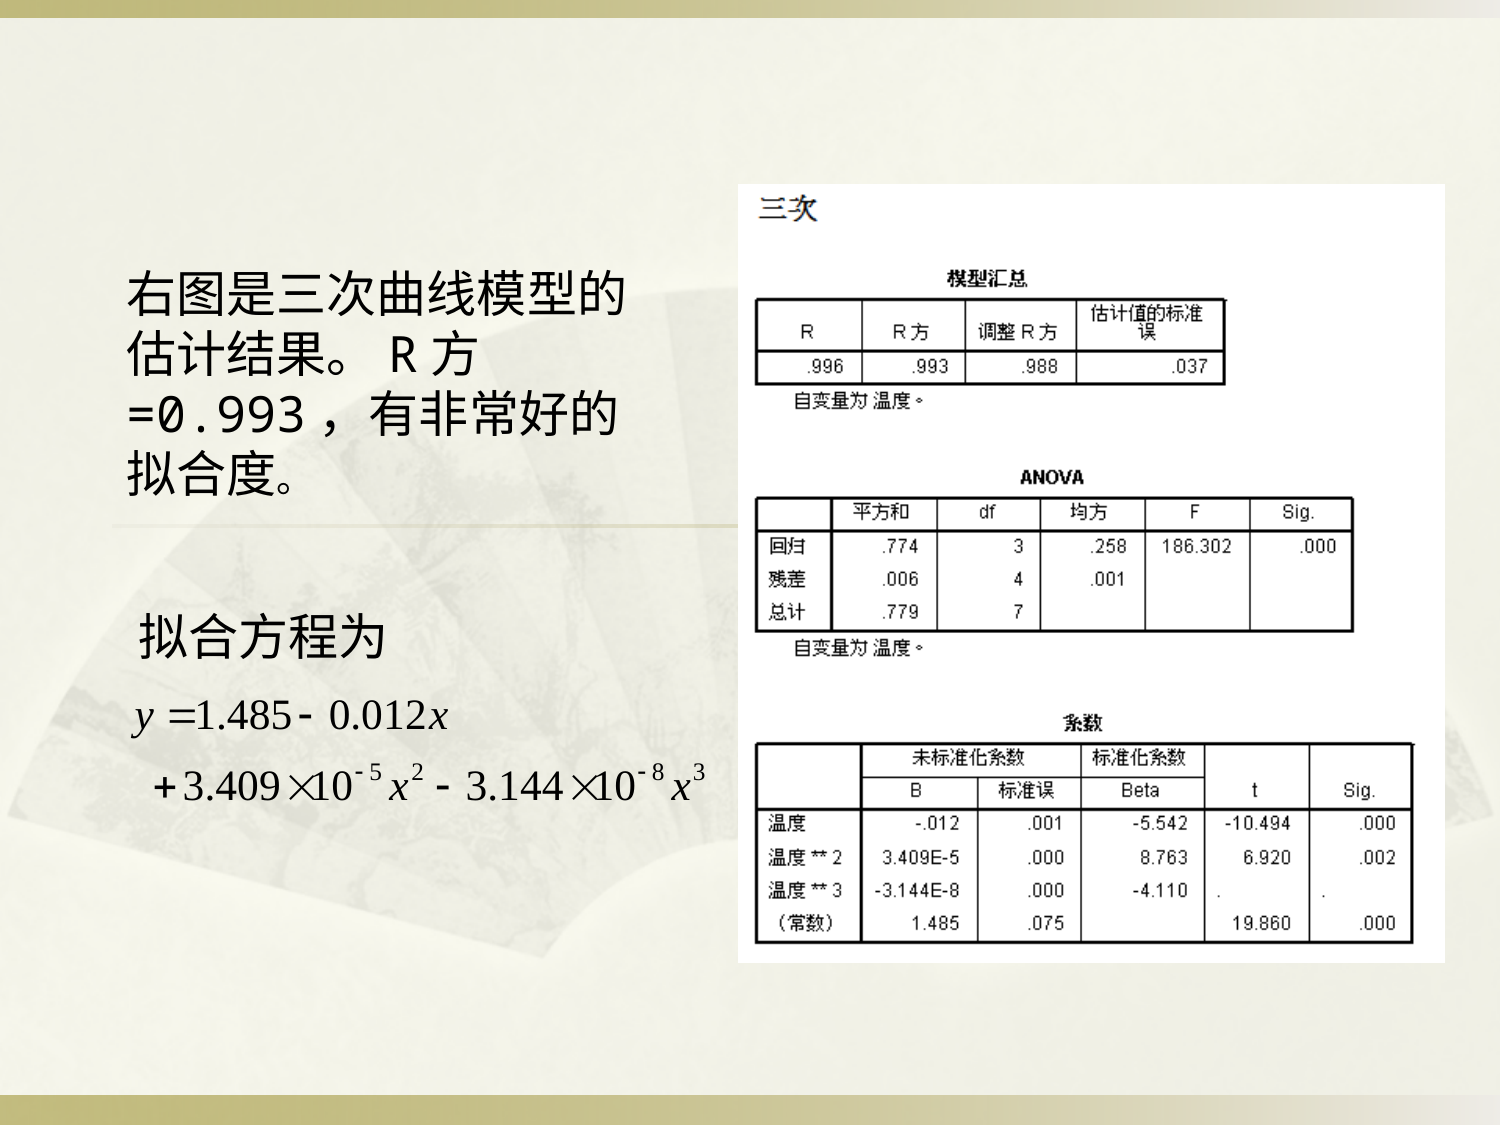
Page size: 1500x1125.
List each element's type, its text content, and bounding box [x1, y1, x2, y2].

text_box 拟合方程为 [123, 597, 703, 673]
picture [737, 183, 1445, 964]
text_box 右图是三次曲线模型的估计结果。R方=0.993，有非常好的拟合度。 [112, 255, 656, 511]
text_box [123, 691, 715, 809]
